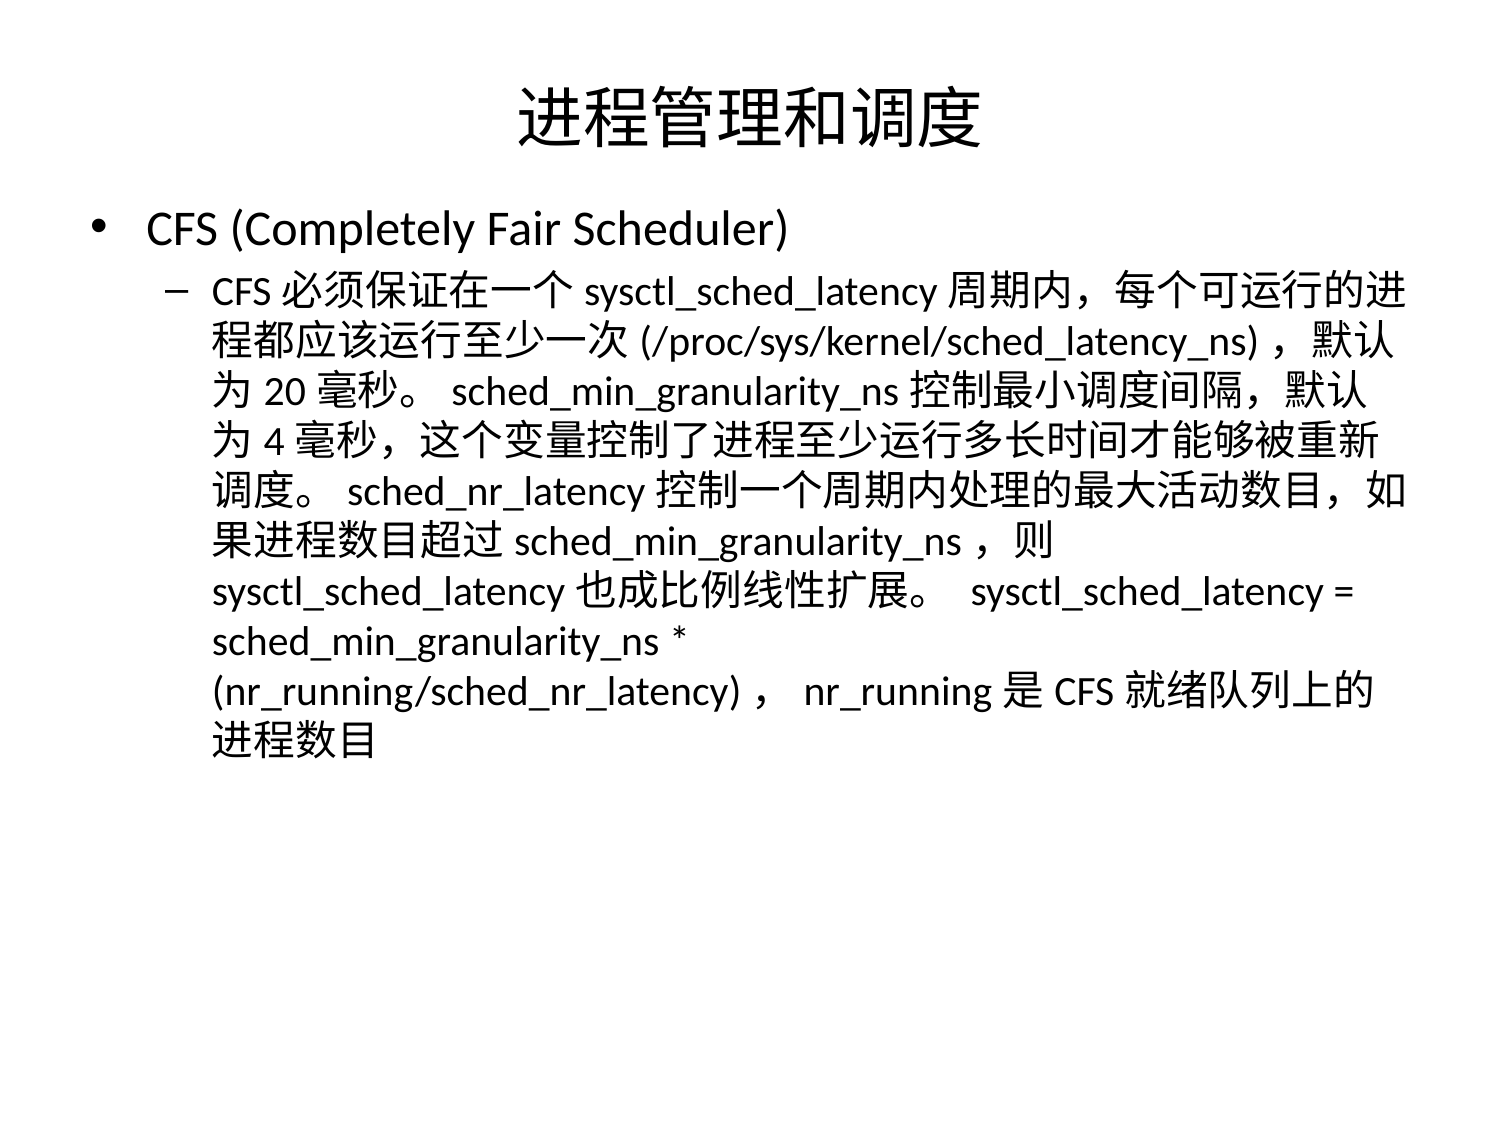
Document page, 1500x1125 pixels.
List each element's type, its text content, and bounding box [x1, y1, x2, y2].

list CFS (Completely Fair Scheduler) CFS必须保证在一个sysctl_sched_latency周期内，每个可运行的进程都应该运行至少一次(/proc/sys/kernel/sched_latency_ns)，默认为20毫秒。sched_min_granularity_ns控制最小调度间隔，默认为4毫秒，这个变量控制了进程至少运行多长时间才能够被重新调度。sched_nr_latency控制一个周期内处理的最大活动数目，如果进程数目超过sched_min_granularity_ns，则sysctl_sched_latency也成比例线性扩展。 sysctl_sched_latency = sched_min_granularity_ns * (nr_running/sched_nr_latency)，nr_running是CFS就绪队列上的进程数目 [75, 187, 1425, 1100]
title 进程管理和调度 [75, 45, 1425, 187]
